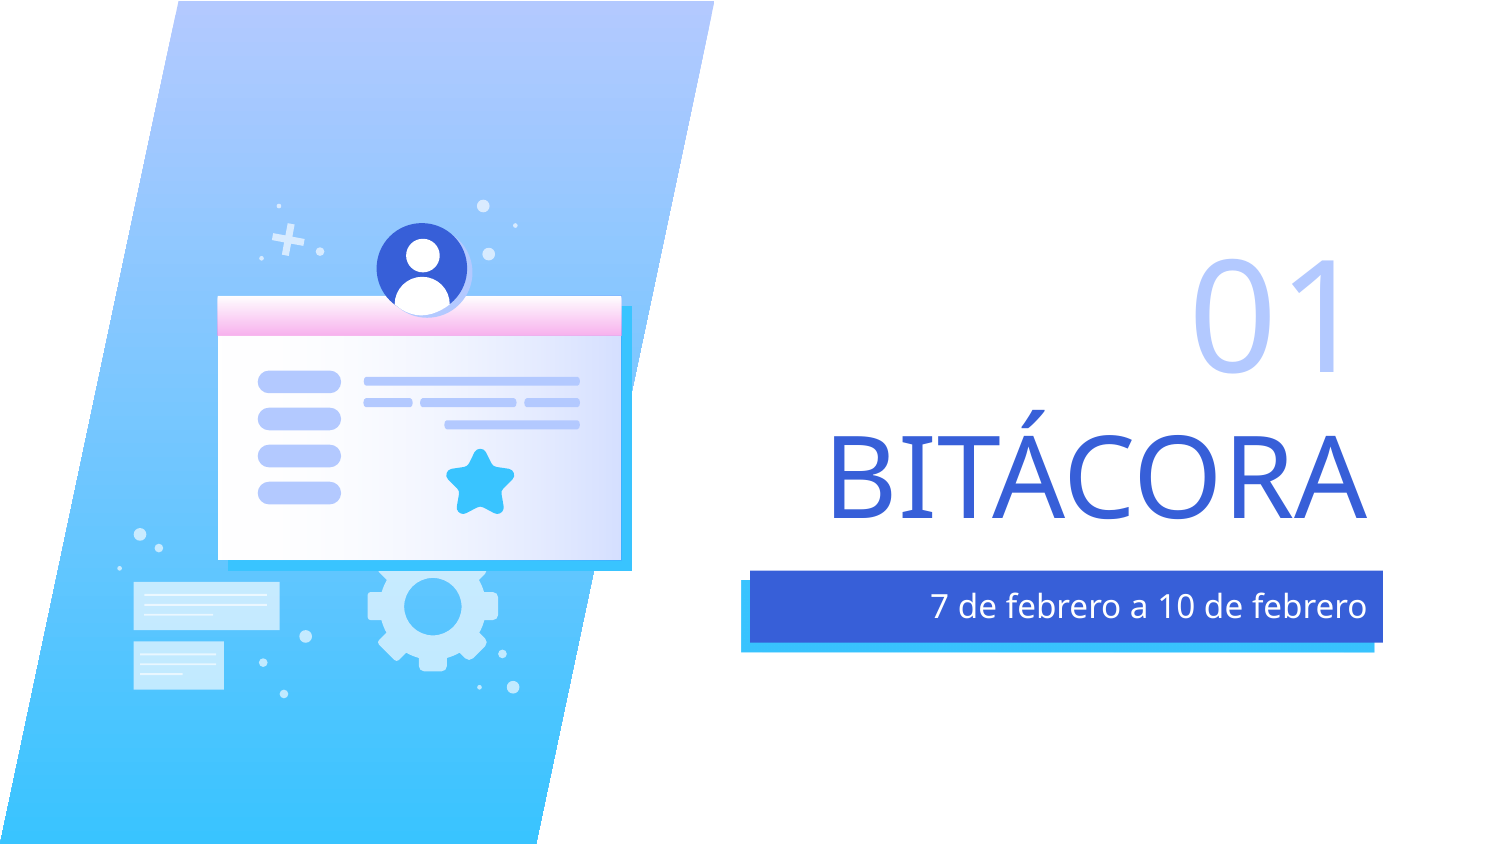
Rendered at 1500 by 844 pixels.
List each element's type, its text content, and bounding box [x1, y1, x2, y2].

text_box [367, 579, 520, 694]
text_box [217, 295, 632, 571]
text_box [0, 0, 715, 844]
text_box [117, 527, 313, 699]
subtitle 7 de febrero a 10 de febrero [750, 570, 1383, 643]
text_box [476, 199, 519, 261]
title BITÁCORA [668, 397, 1383, 557]
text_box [258, 203, 325, 261]
title 01 [1128, 201, 1383, 429]
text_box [371, 222, 478, 319]
